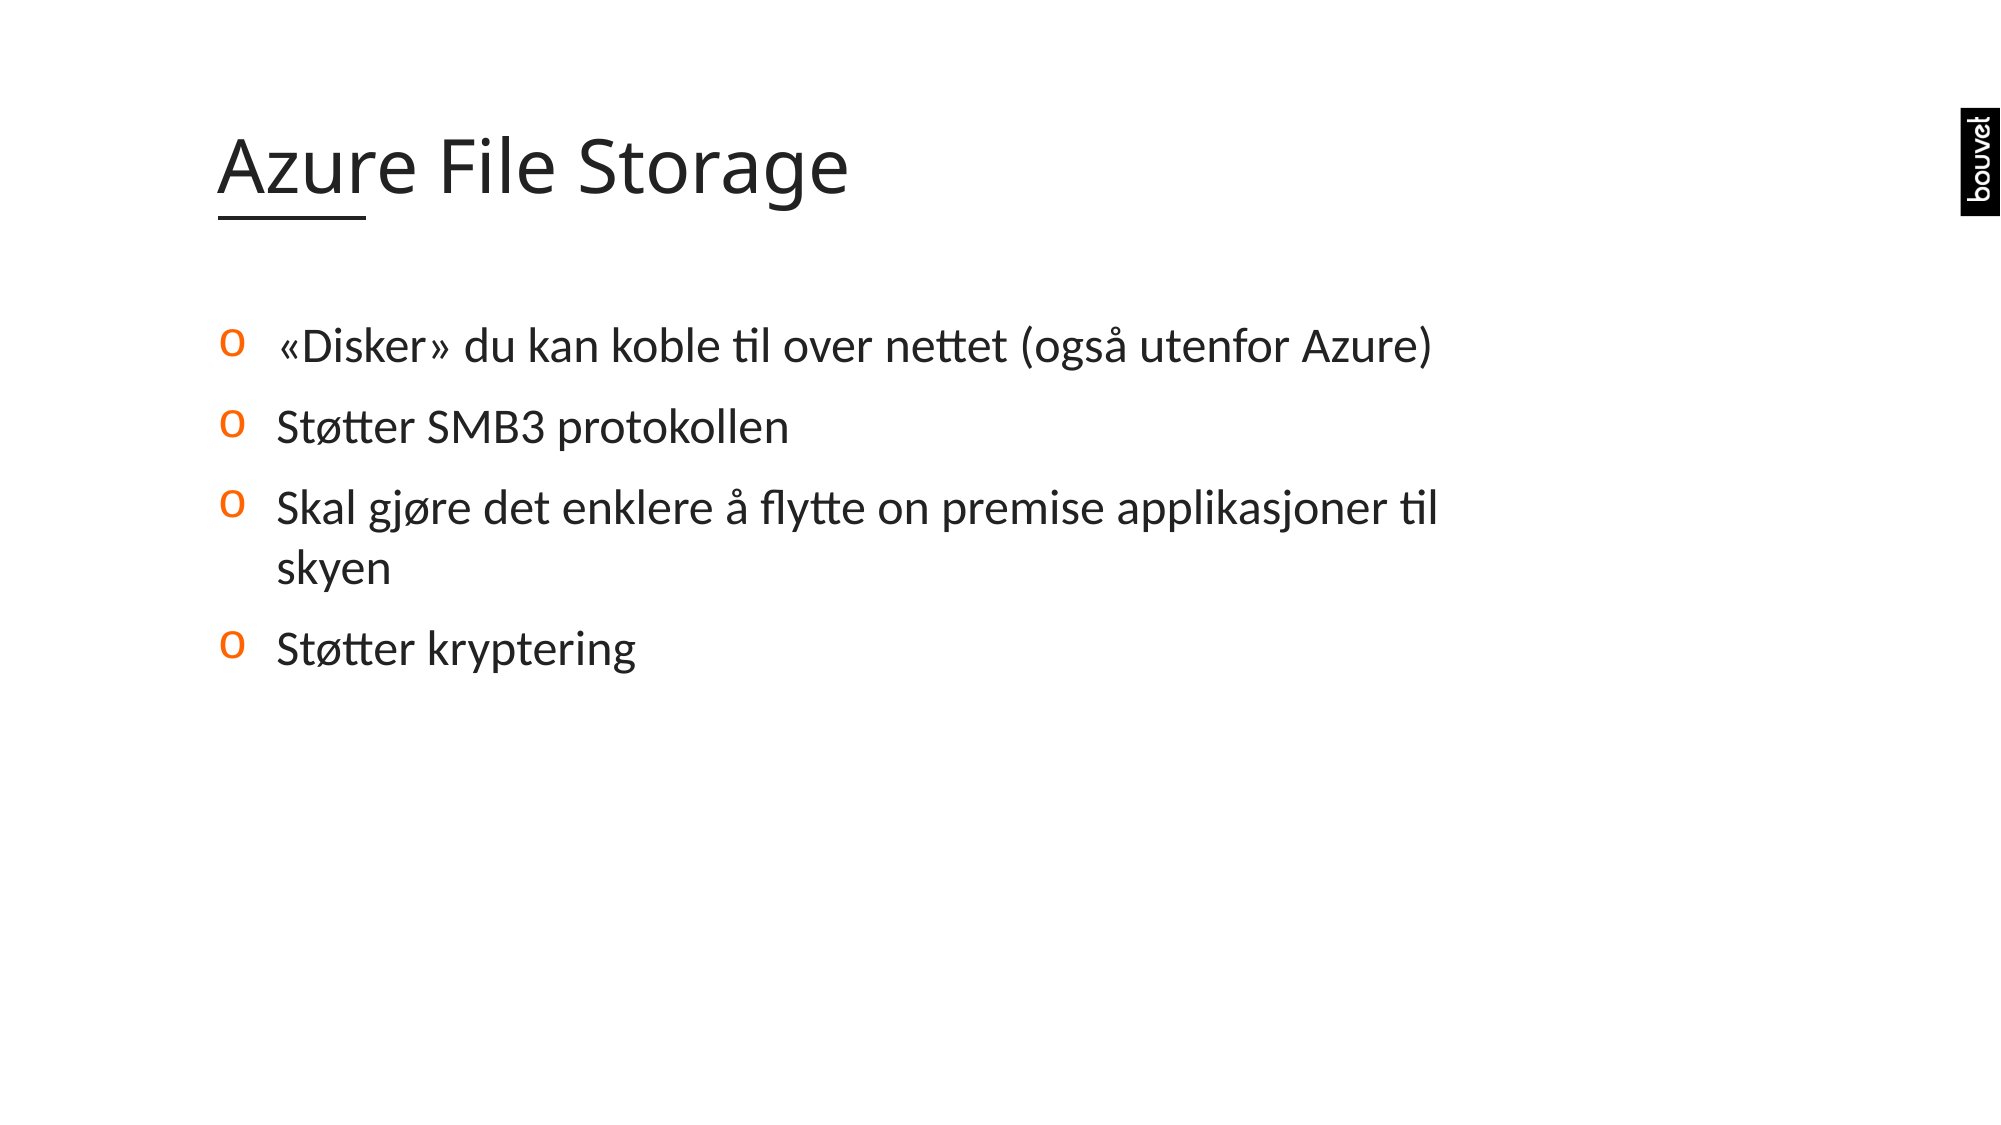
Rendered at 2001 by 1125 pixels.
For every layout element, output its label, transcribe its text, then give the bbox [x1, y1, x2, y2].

list «Disker» du kan koble til over nettet (også utenfor Azure) Støtter SMB3 protokollen Skal gjøre det enklere å flytte on premise applikasjoner til skyen Støtter kryptering [202, 305, 1578, 1020]
title Azure File Storage [202, 59, 1867, 218]
